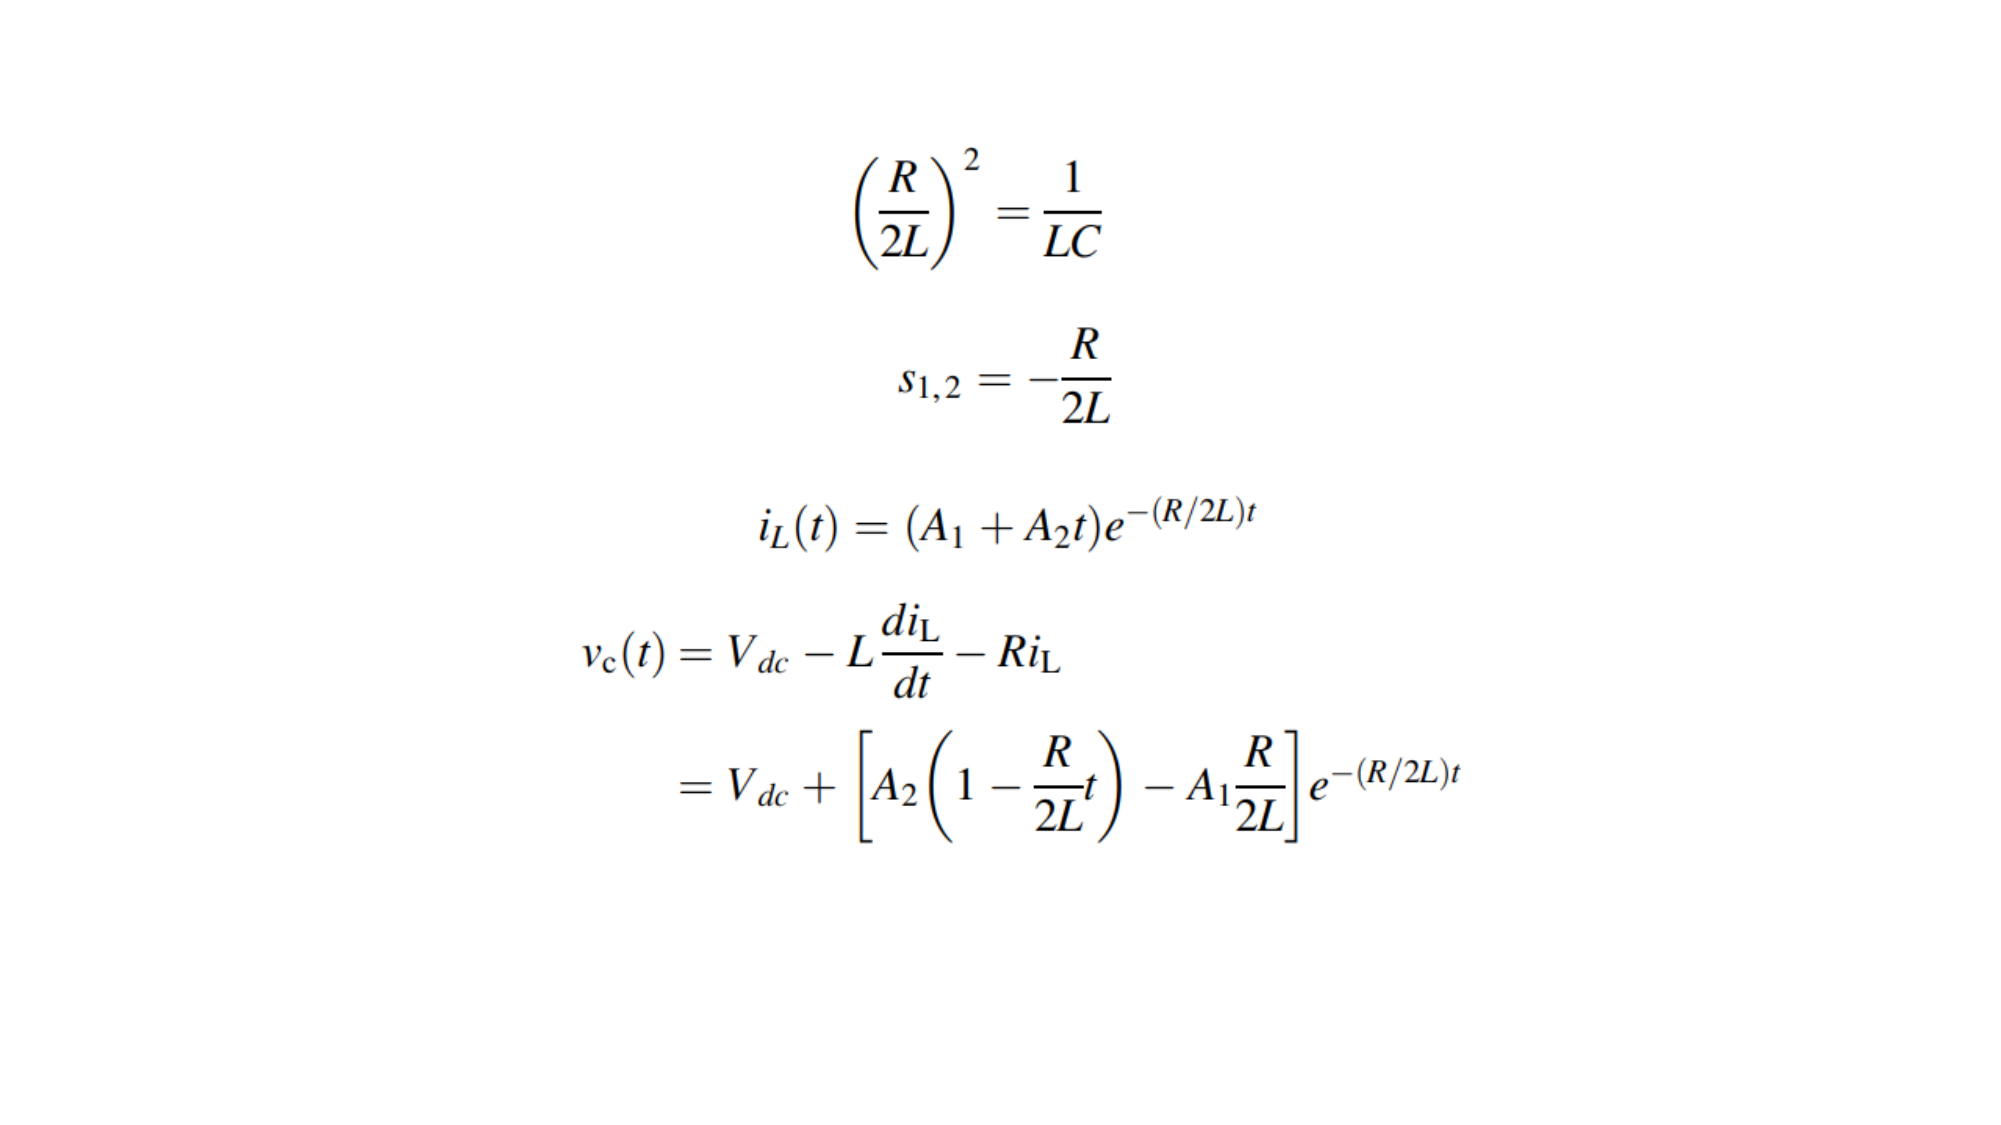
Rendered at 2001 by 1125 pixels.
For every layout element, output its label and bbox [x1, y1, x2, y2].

picture [557, 120, 1483, 864]
